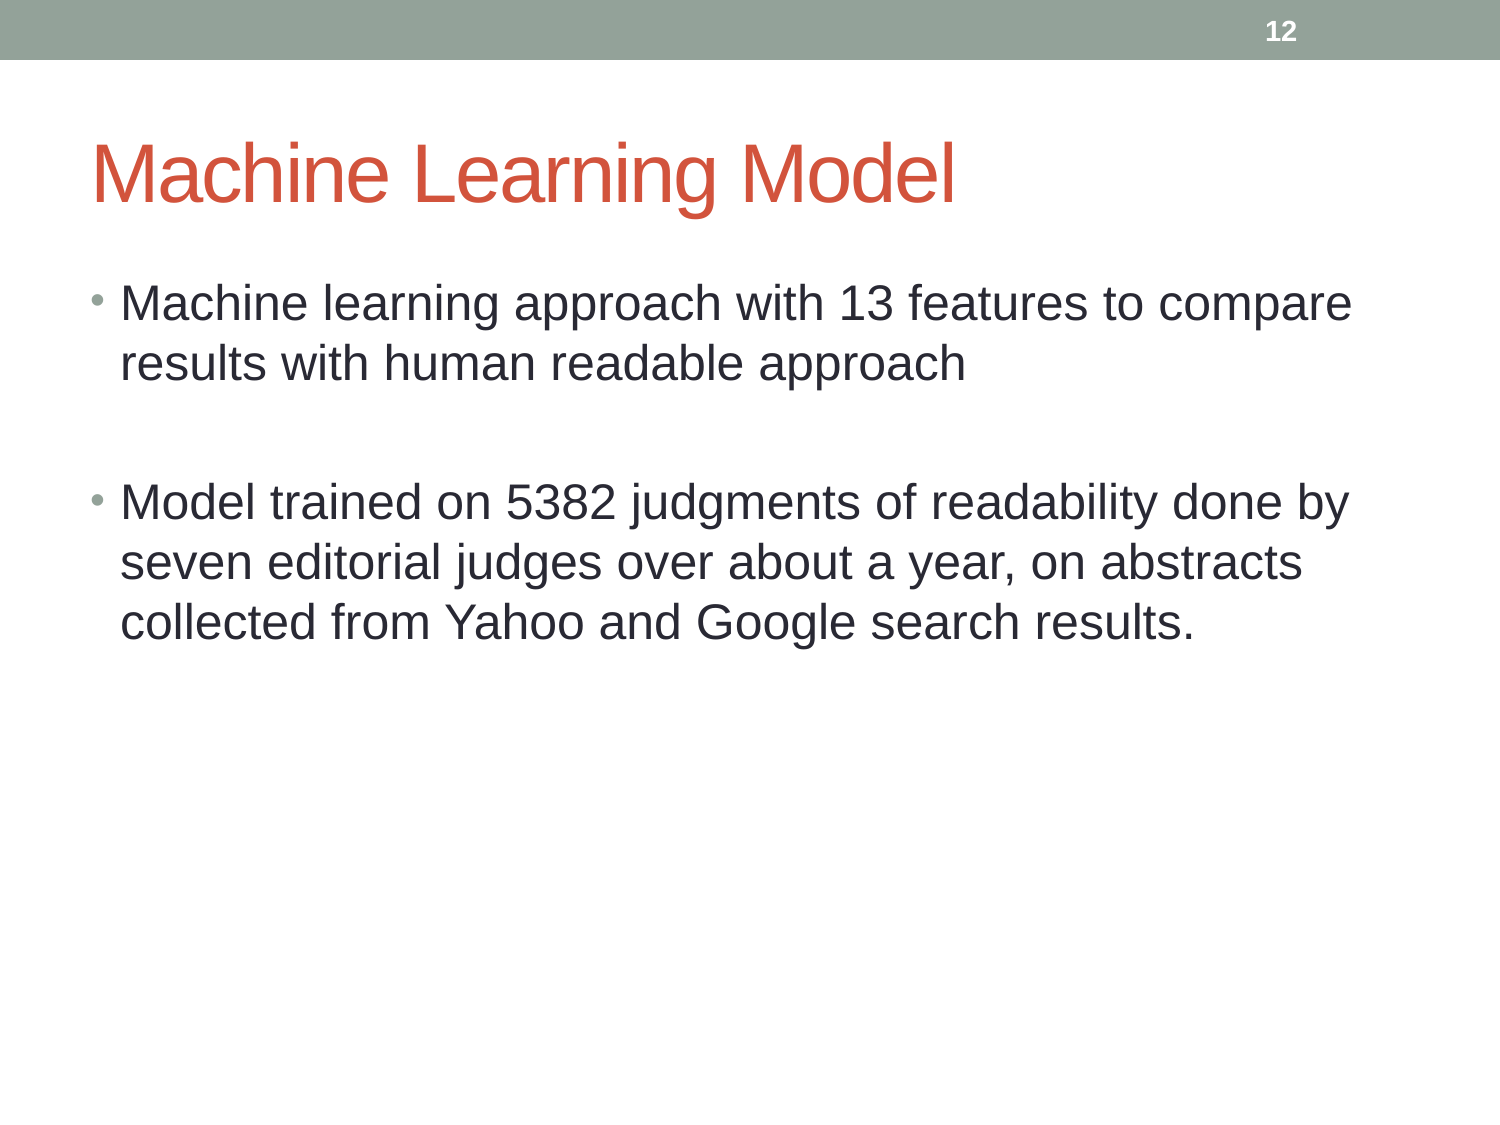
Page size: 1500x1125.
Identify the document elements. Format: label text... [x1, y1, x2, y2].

slide_number 12 [1250, 3, 1425, 57]
list Machine learning approach with 13 features to compare results with human readable approach Model trained on 5382 judgments of readability done by seven editorial judges over about a year, on abstracts collected from Yahoo and Google search results. [75, 262, 1425, 1063]
title Machine Learning Model [75, 87, 1425, 250]
